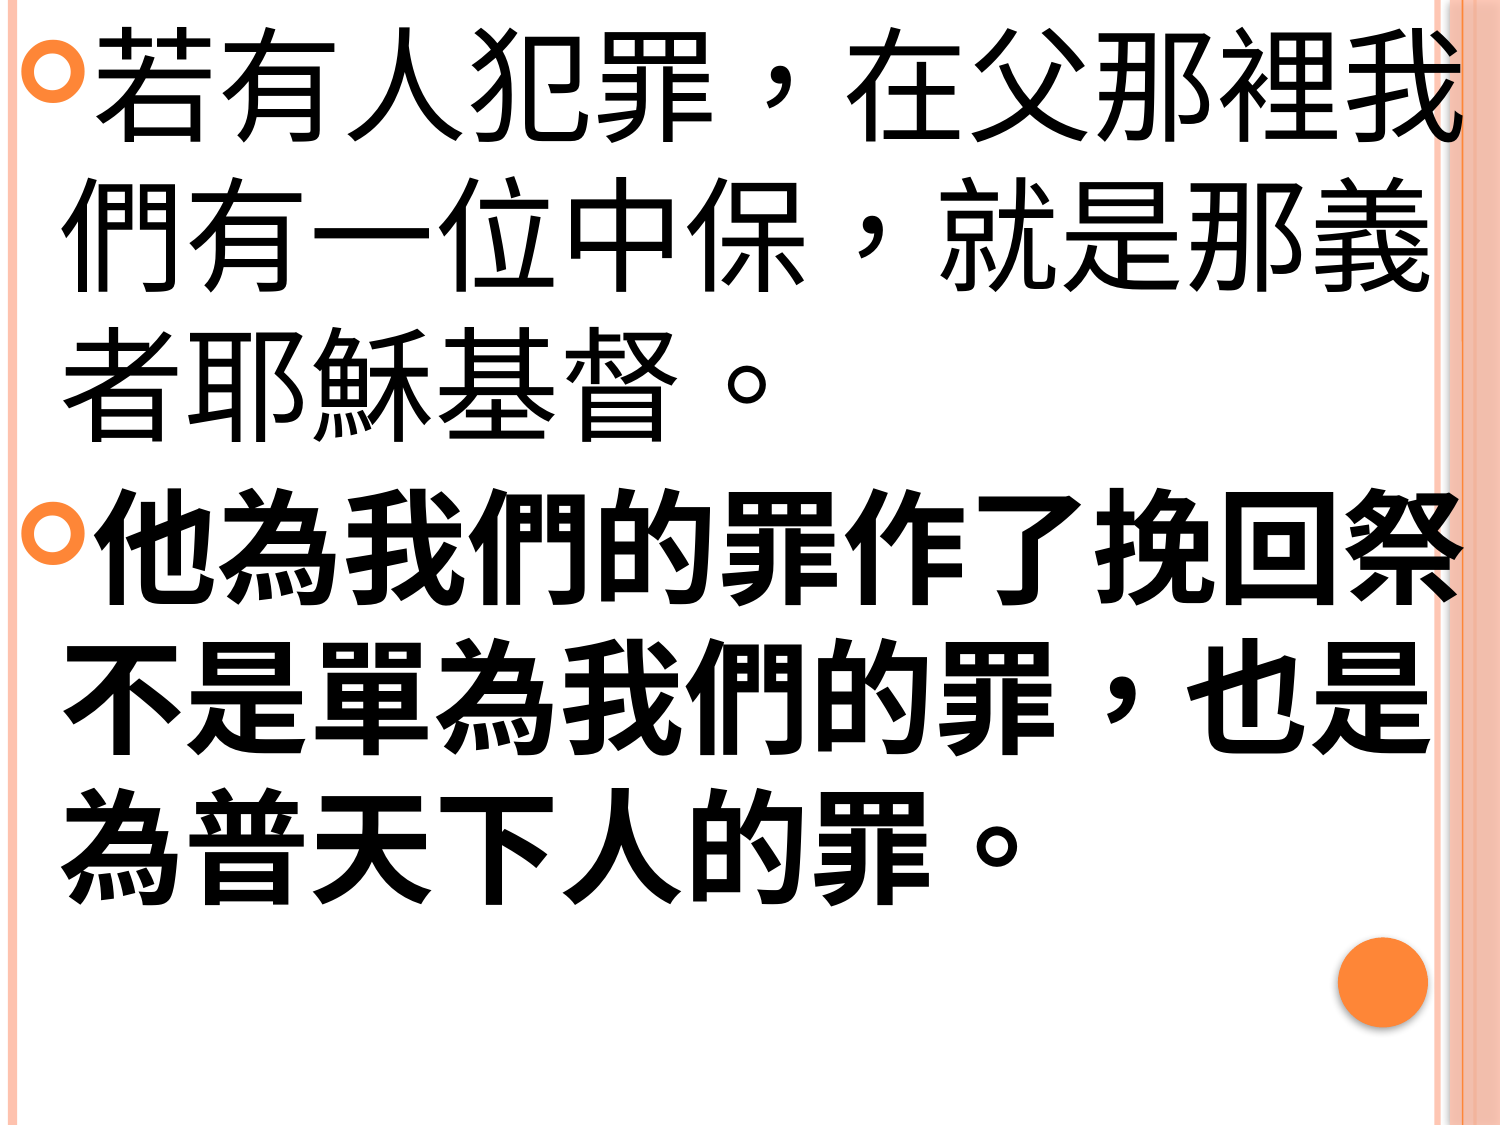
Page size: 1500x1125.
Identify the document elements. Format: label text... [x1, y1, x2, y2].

list 若有人犯罪，在父那裡我們有一位中保，就是那義者耶穌基督。 他為我們的罪作了挽回祭，不是單為我們的罪，也是為普天下人的罪。 [0, 0, 1500, 1125]
